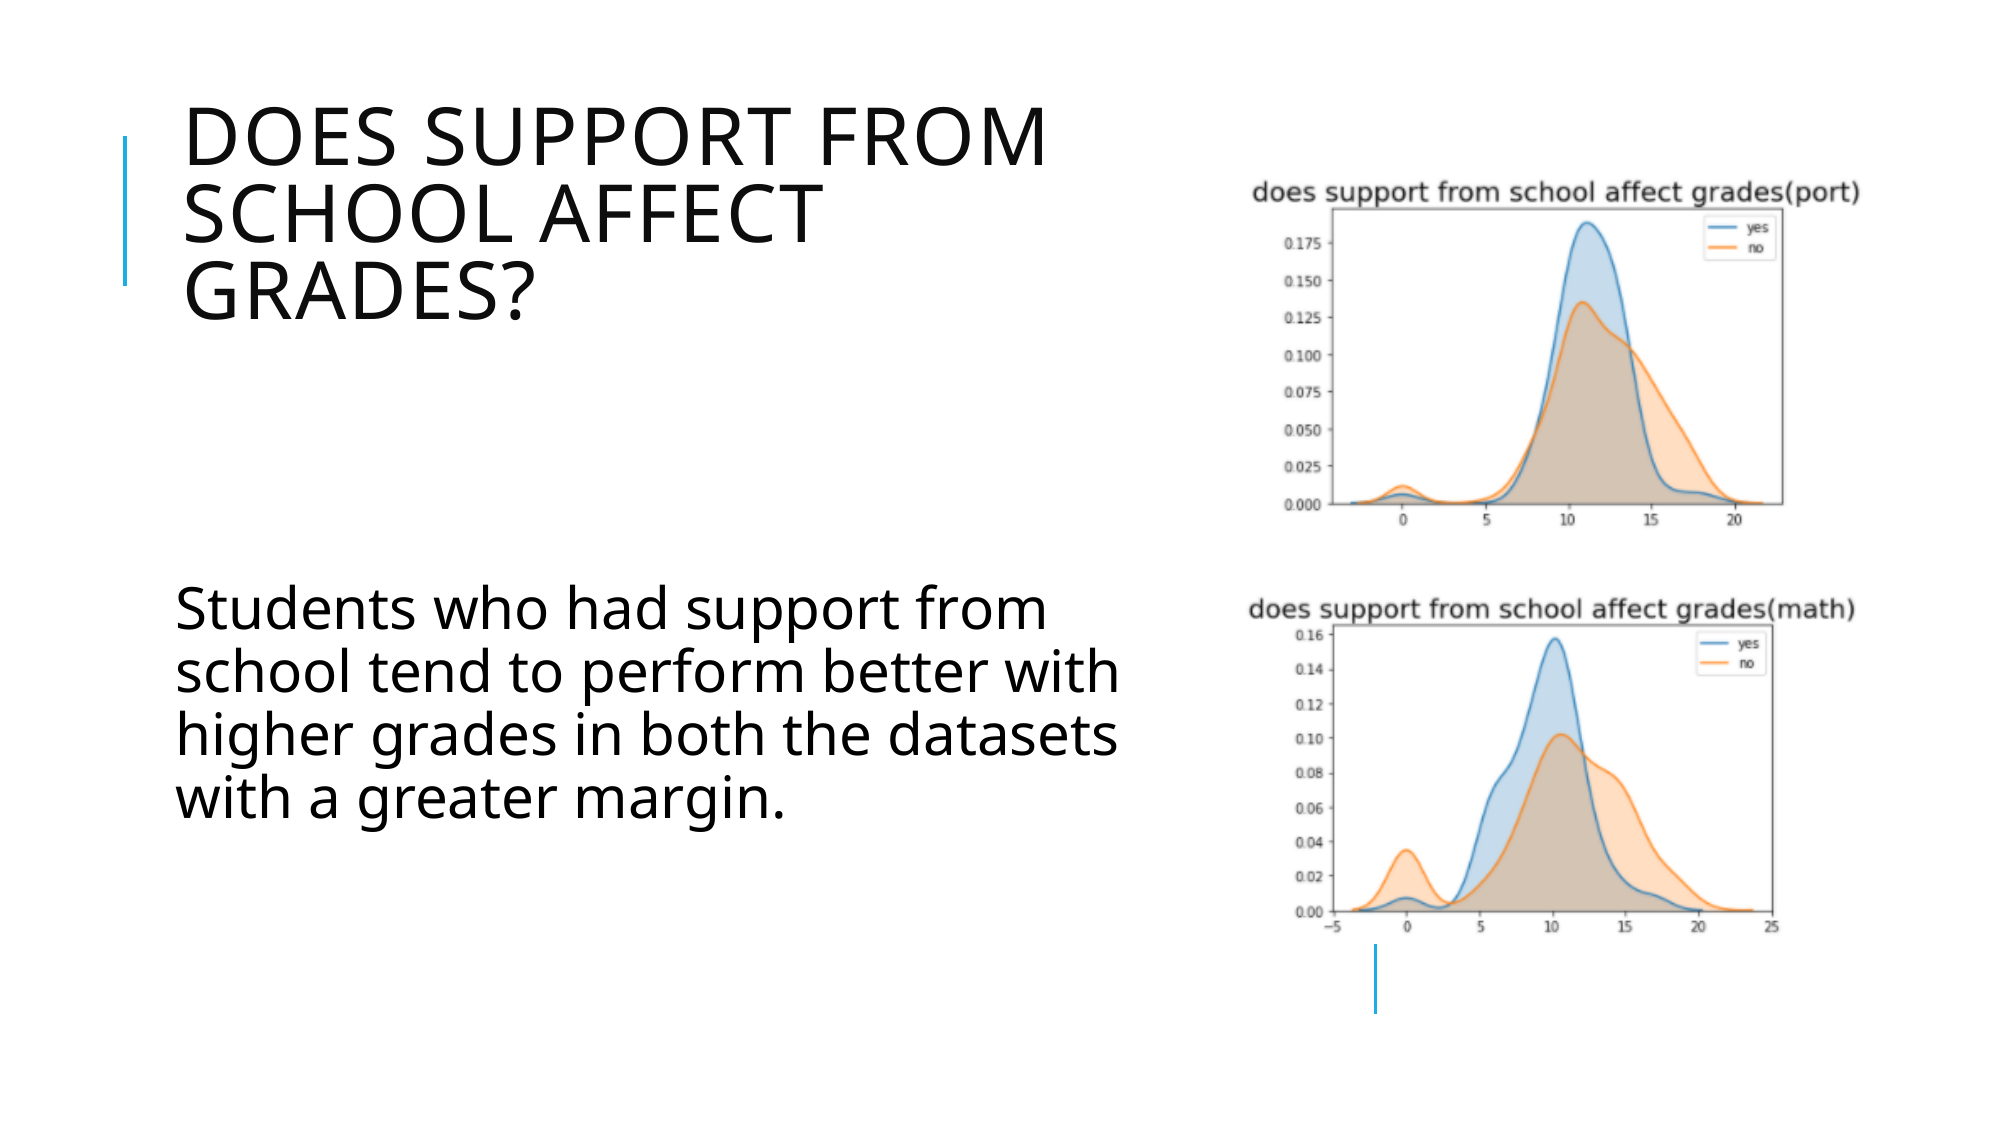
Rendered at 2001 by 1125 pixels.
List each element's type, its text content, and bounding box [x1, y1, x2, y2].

list Students who had support from school tend to perform better with higher grades in both the datasets with a greater margin. [168, 375, 1164, 1035]
picture [1238, 167, 1896, 537]
picture [1238, 588, 1896, 945]
title does support from school affect grades? [168, 96, 1164, 342]
